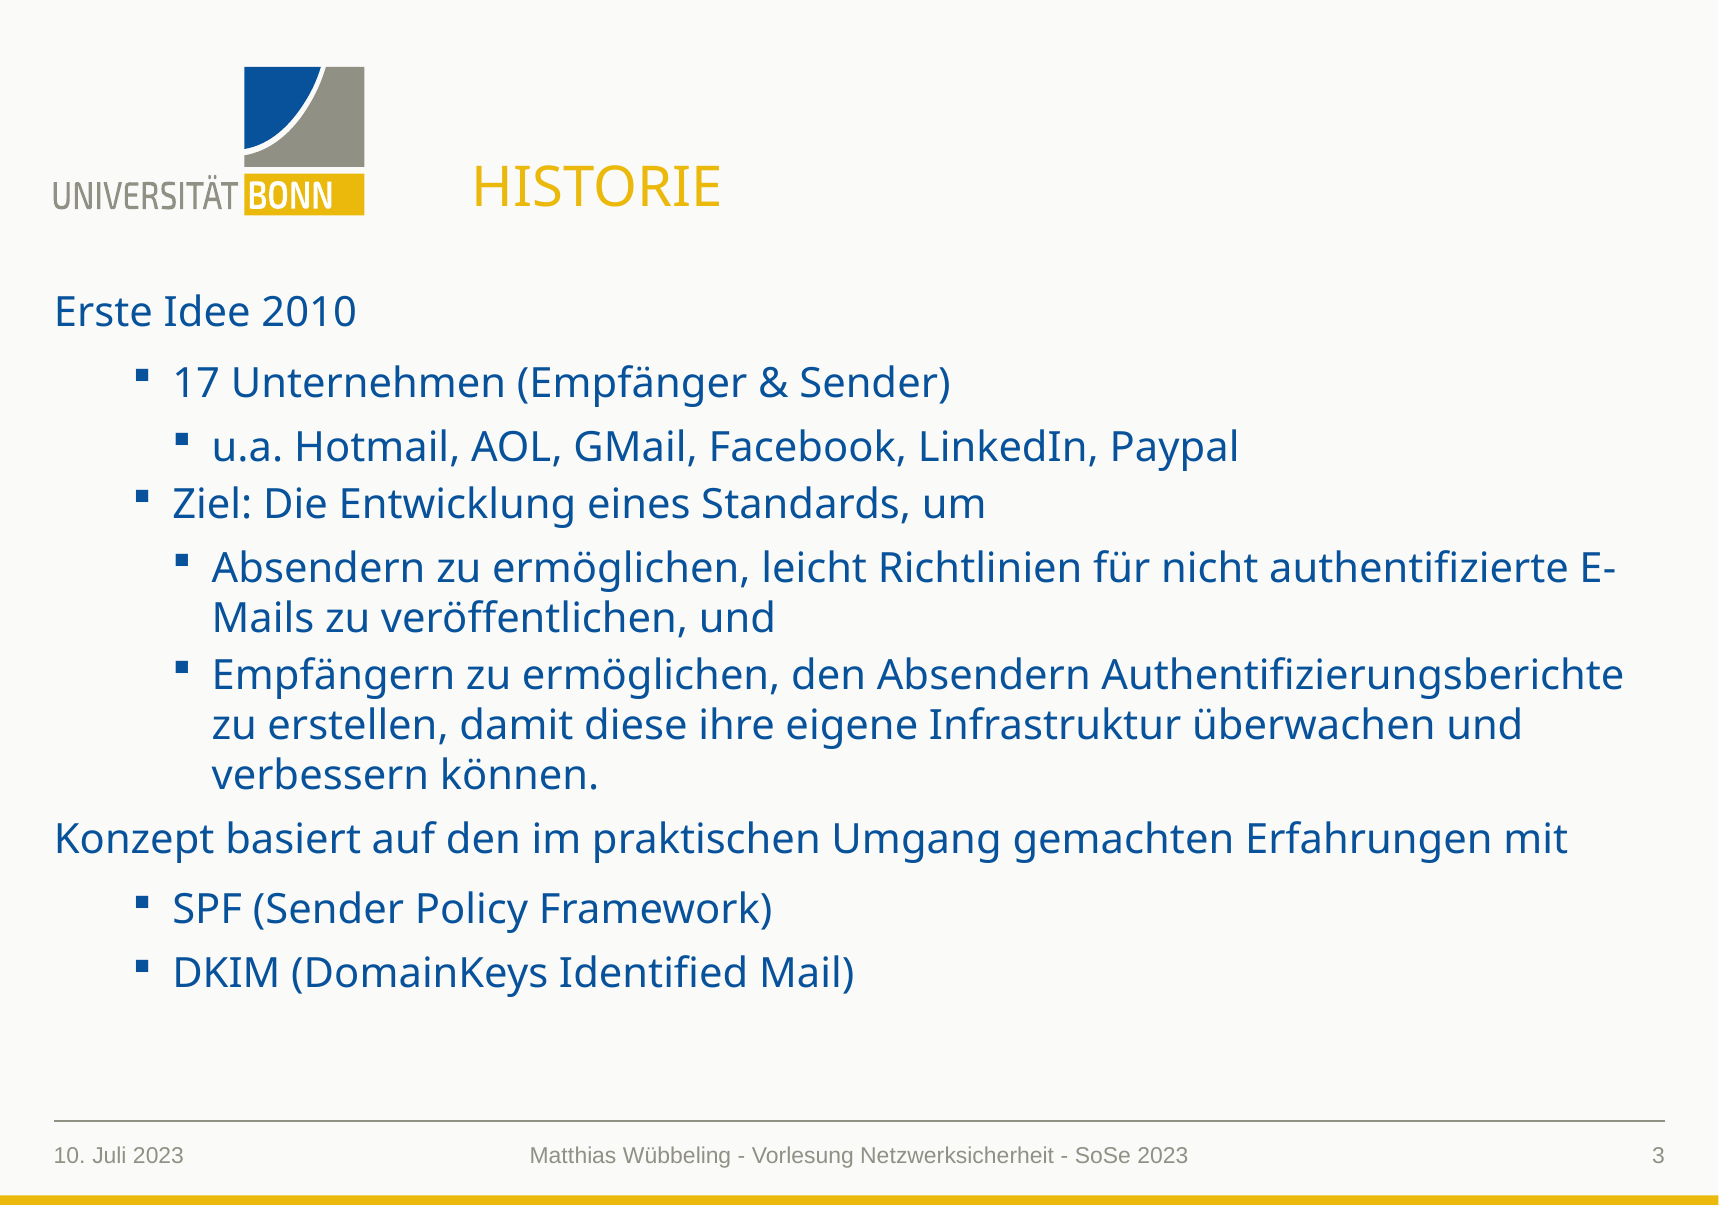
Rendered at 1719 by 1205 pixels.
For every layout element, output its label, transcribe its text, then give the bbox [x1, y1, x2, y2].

list Erste Idee 2010 17 Unternehmen (Empfänger & Sender) u.a. Hotmail, AOL, GMail, Facebook, LinkedIn, Paypal Ziel: Die Entwicklung eines Standards, um Absendern zu ermöglichen, leicht Richtlinien für nicht authentifizierte E-Mails zu veröffentlichen, und Empfängern zu ermöglichen, den Absendern Authentifizierungsberichte zu erstellen, damit diese ihre eigene Infrastruktur überwachen und verbessern können. Konzept basiert auf den im praktischen Umgang gemachten Erfahrungen mit SPF (Sender Policy Framework) DKIM (DomainKeys Identified Mail) [53, 284, 1665, 1055]
footer Matthias Wübbeling - Vorlesung Netzwerksicherheit - SoSe 2023 [389, 1121, 1329, 1189]
title Historie [456, 67, 1665, 218]
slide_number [53, 1121, 215, 1189]
slide_number 3 [1557, 1121, 1665, 1189]
